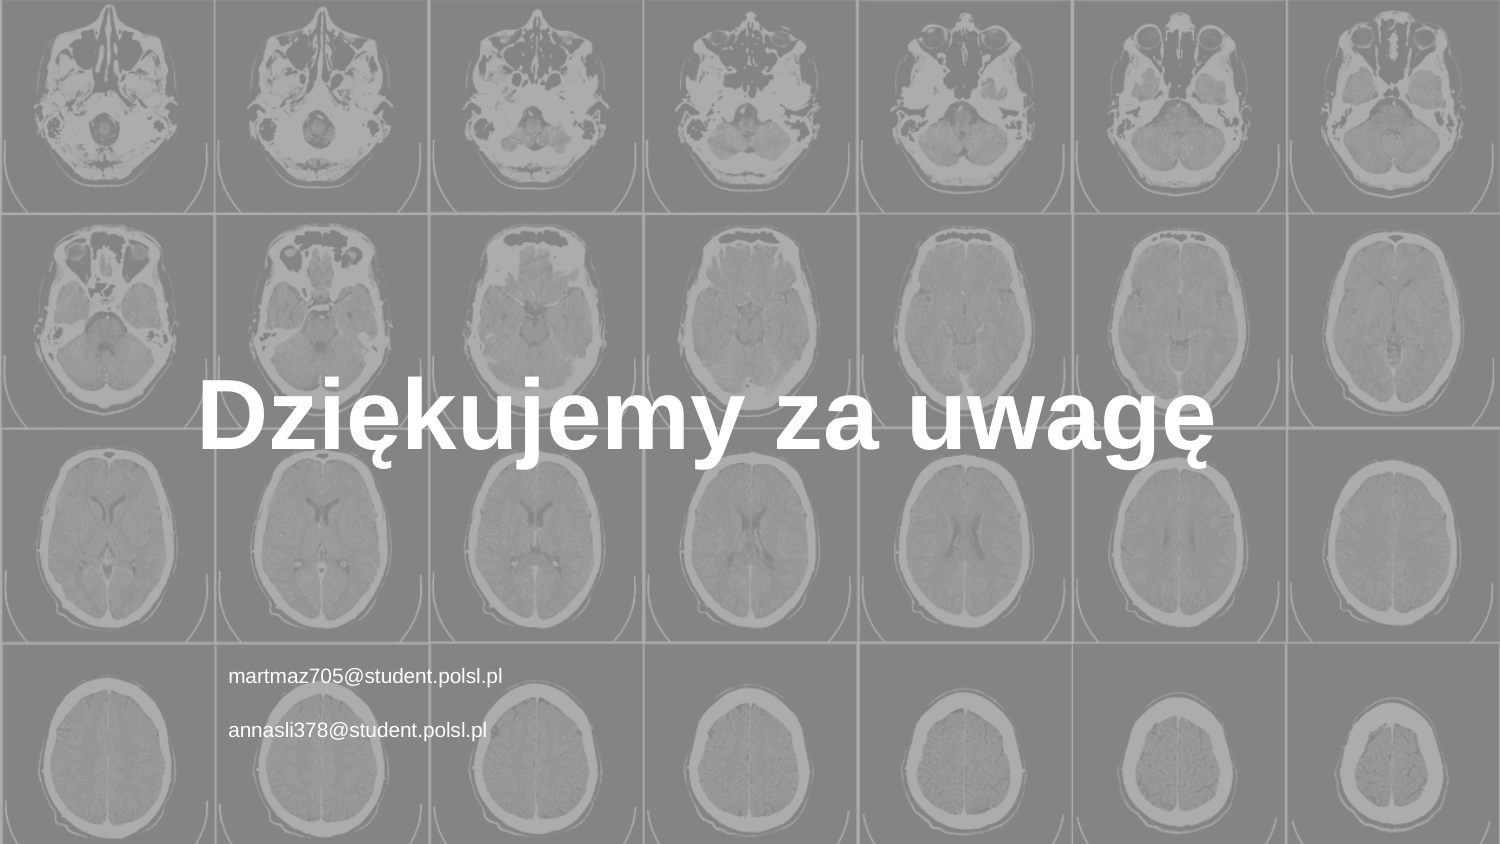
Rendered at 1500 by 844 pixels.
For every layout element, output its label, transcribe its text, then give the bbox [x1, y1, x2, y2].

title Dziękujemy za uwagę [80, 73, 1335, 745]
subtitle martmaz705@student.polsl.pl annasli378@student.polsl.pl [213, 644, 767, 775]
